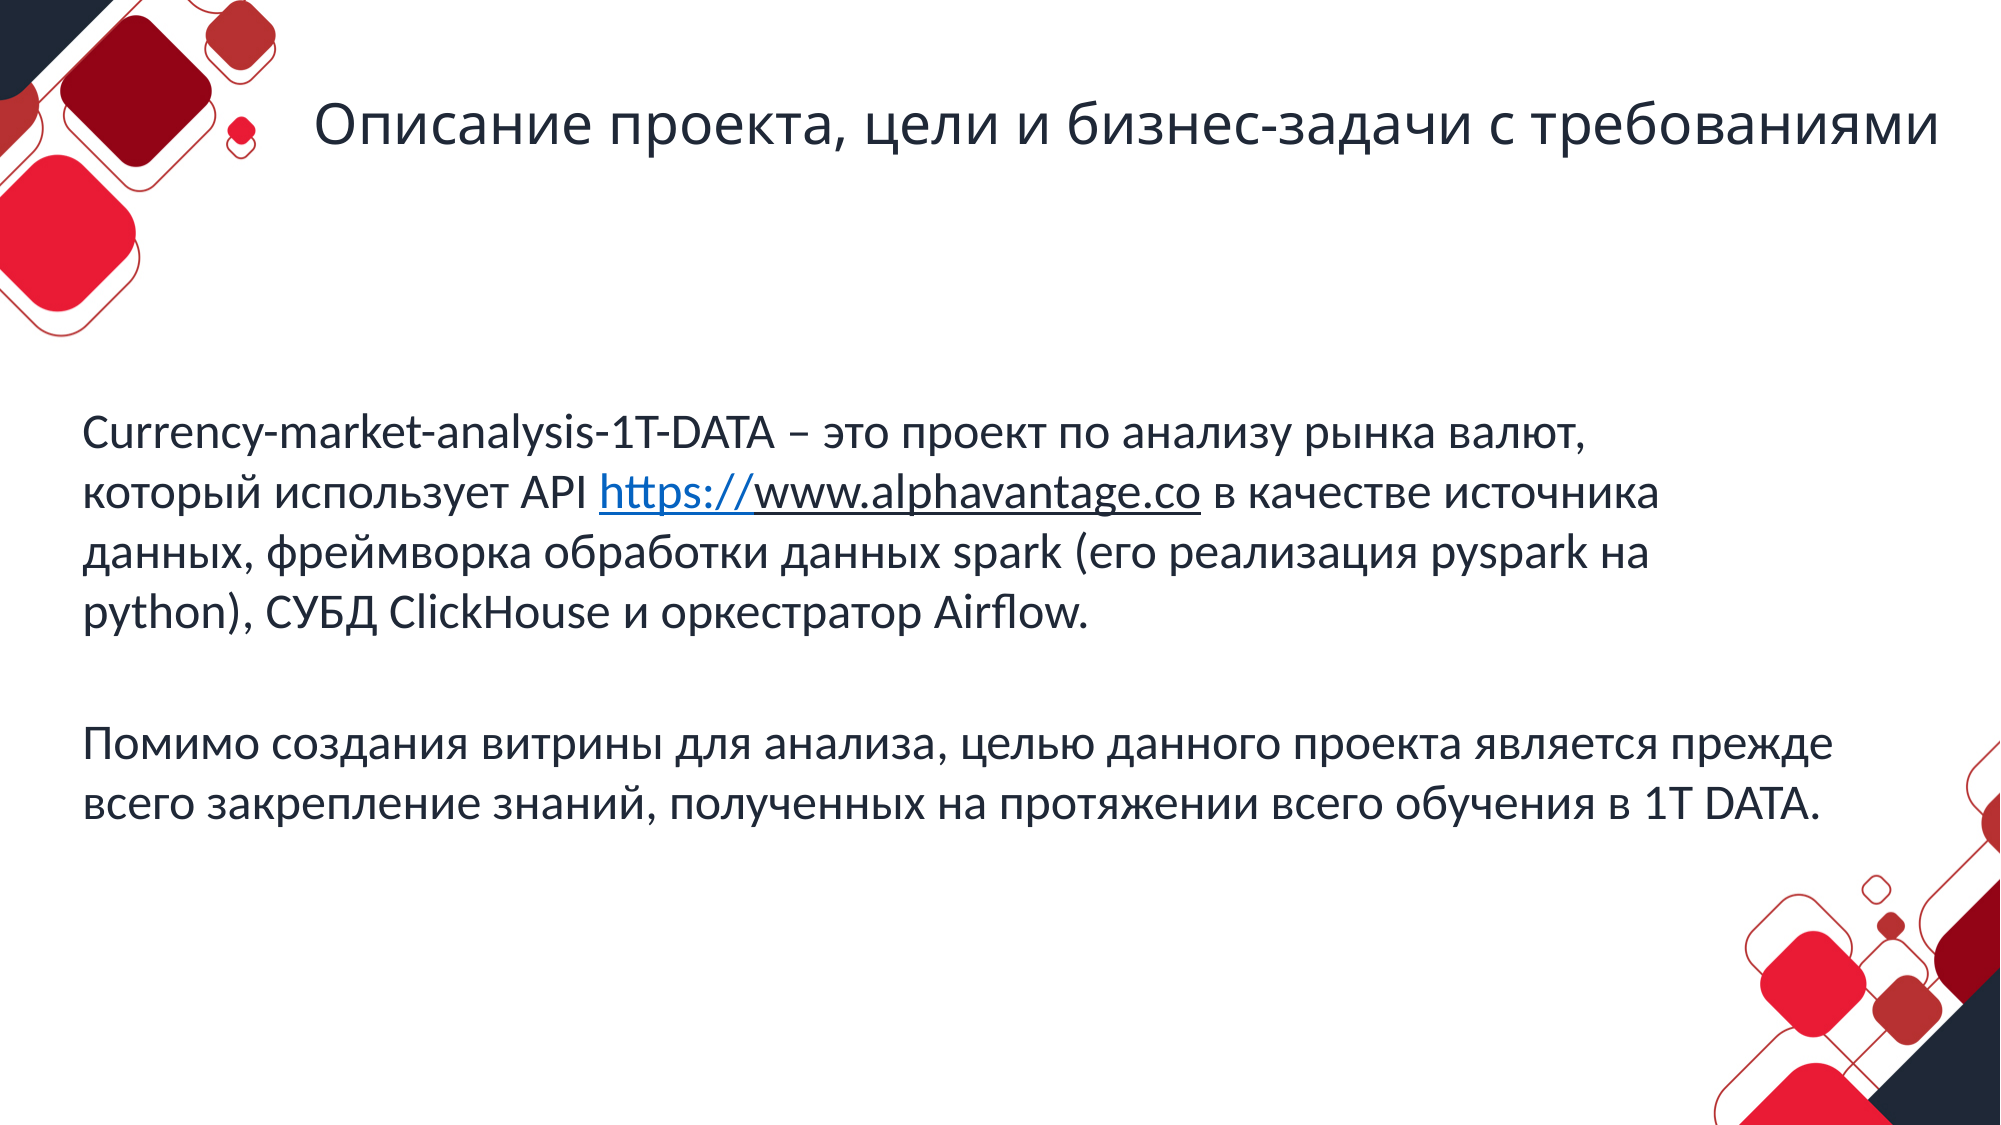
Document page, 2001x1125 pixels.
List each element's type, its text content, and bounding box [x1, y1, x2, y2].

picture [0, 0, 2000, 1125]
text_box Currency-market-analysis-1T-DATA – это проект по анализу рынка валют, который использует API https://www.alphavantage.co в качестве источника данных, фреймворка обработки данных spark (его реализация pyspark на python), СУБД ClickHouse и оркестратор Airflow. [67, 391, 1683, 646]
text_box Помимо создания витрины для анализа, целью данного проекта является прежде всего закрепление знаний, полученных на протяжении всего обучения в 1T DATA. [67, 702, 1930, 838]
title Описание проекта, цели и бизнес-задачи с требованиями [298, 68, 2000, 184]
